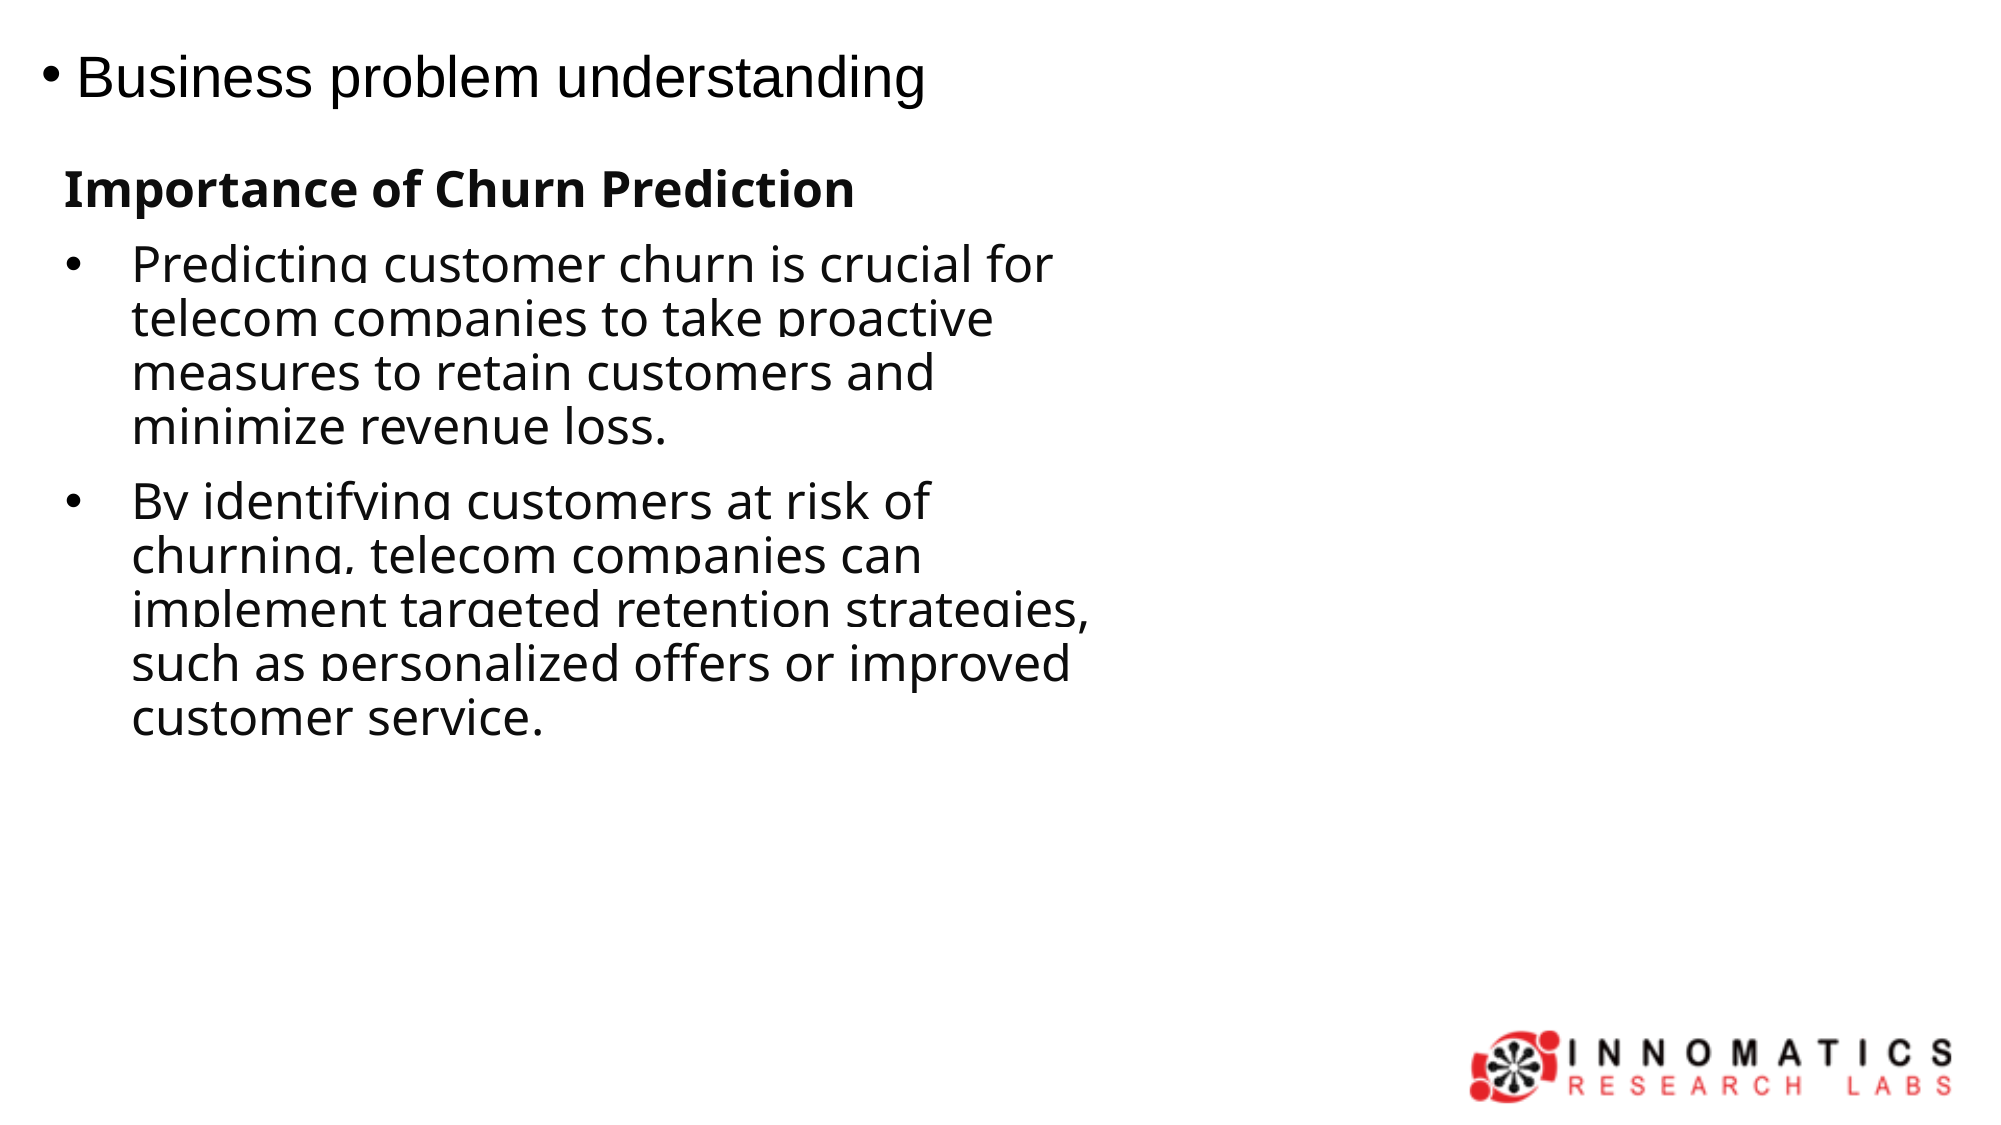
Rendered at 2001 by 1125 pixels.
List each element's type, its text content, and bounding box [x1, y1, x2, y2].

subtitle Importance of Churn Prediction Predicting customer churn is crucial for telecom companies to take proactive measures to retain customers and minimize revenue loss. By identifying customers at risk of churning, telecom companies can implement targeted retention strategies, such as personalized offers or improved customer service. [41, 156, 1157, 863]
text_box Business problem understanding [26, 31, 1253, 117]
picture [1445, 1014, 1975, 1125]
